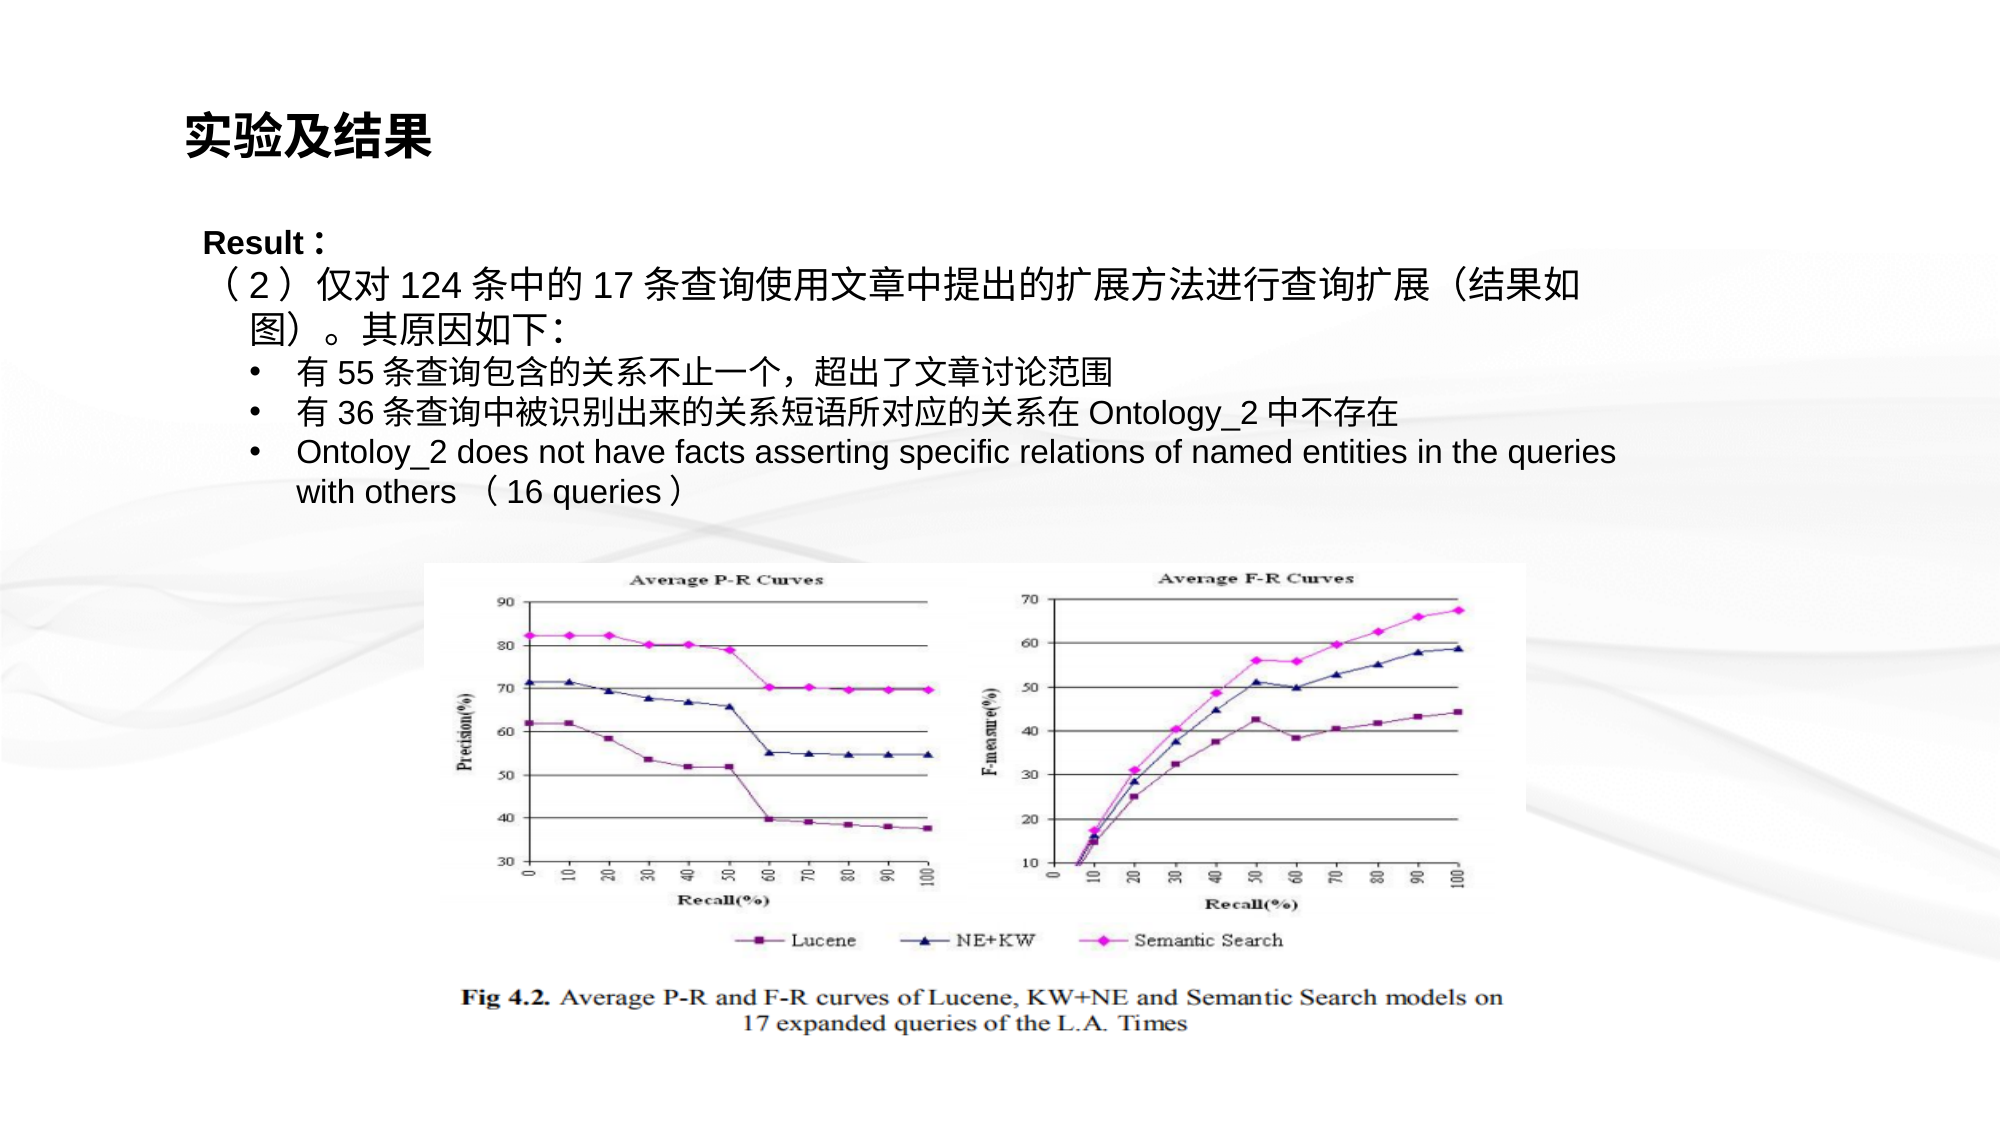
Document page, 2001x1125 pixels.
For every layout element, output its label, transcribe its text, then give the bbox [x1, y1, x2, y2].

text_box 实验及结果 [168, 97, 912, 173]
picture [0, 246, 2000, 1125]
text_box Result： （2）仅对124条中的17条查询使用文章中提出的扩展方法进行查询扩展（结果如图）。其原因如下： 有55条查询包含的关系不止一个，超出了文章讨论范围 有36条查询中被识别出来的关系短语所对应的关系在Ontology_2中不存在 Ontoloy_2 does not have facts asserting specific relations of named entities in the queries with others（16 queries） [187, 153, 1640, 518]
